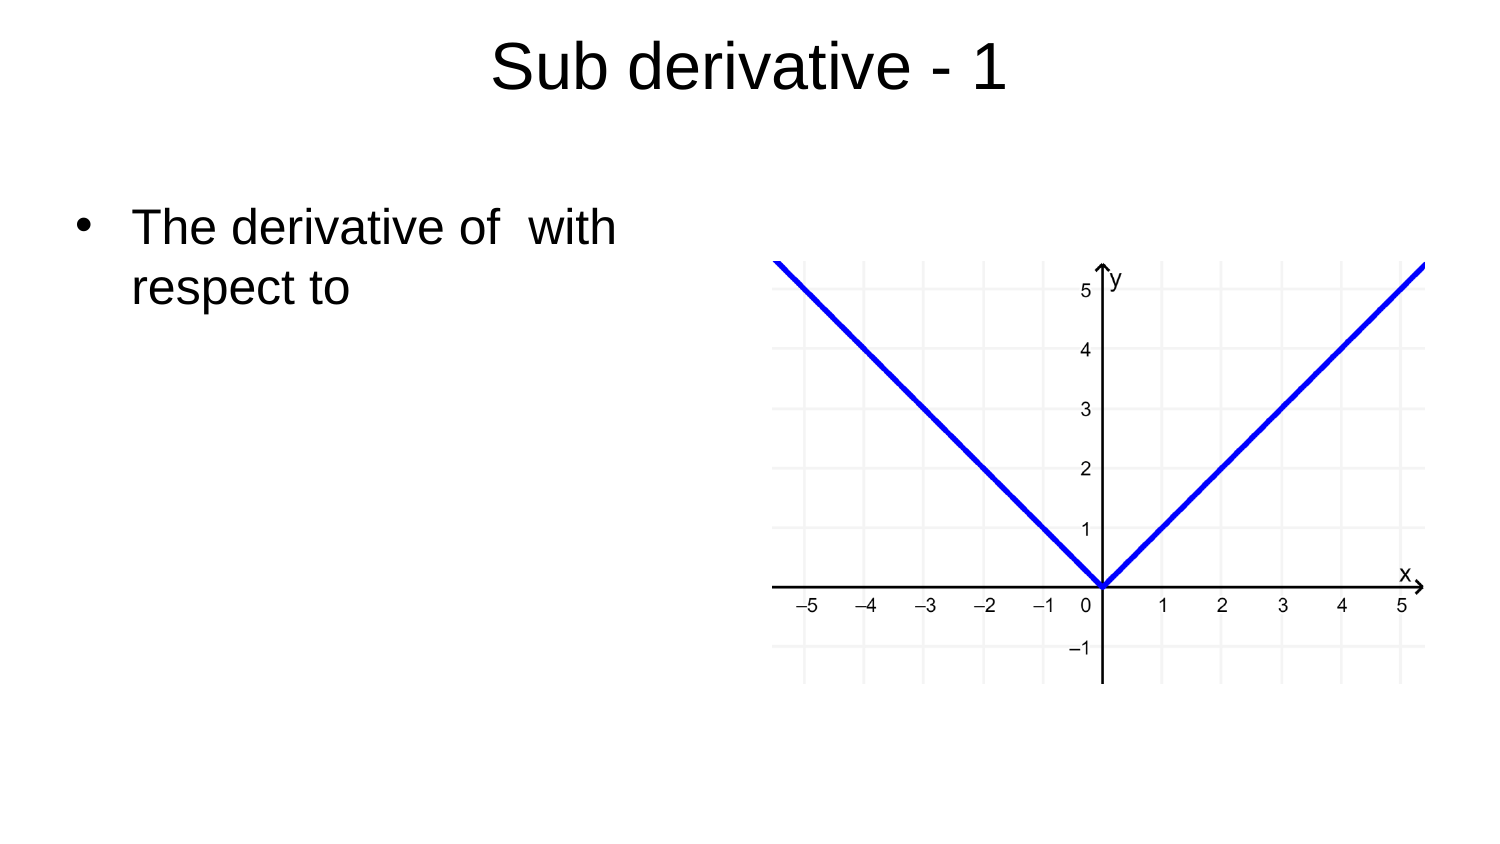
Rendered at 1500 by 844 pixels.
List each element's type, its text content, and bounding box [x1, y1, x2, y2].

title Sub derivative - 1 [57, 22, 1442, 104]
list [772, 260, 1426, 685]
